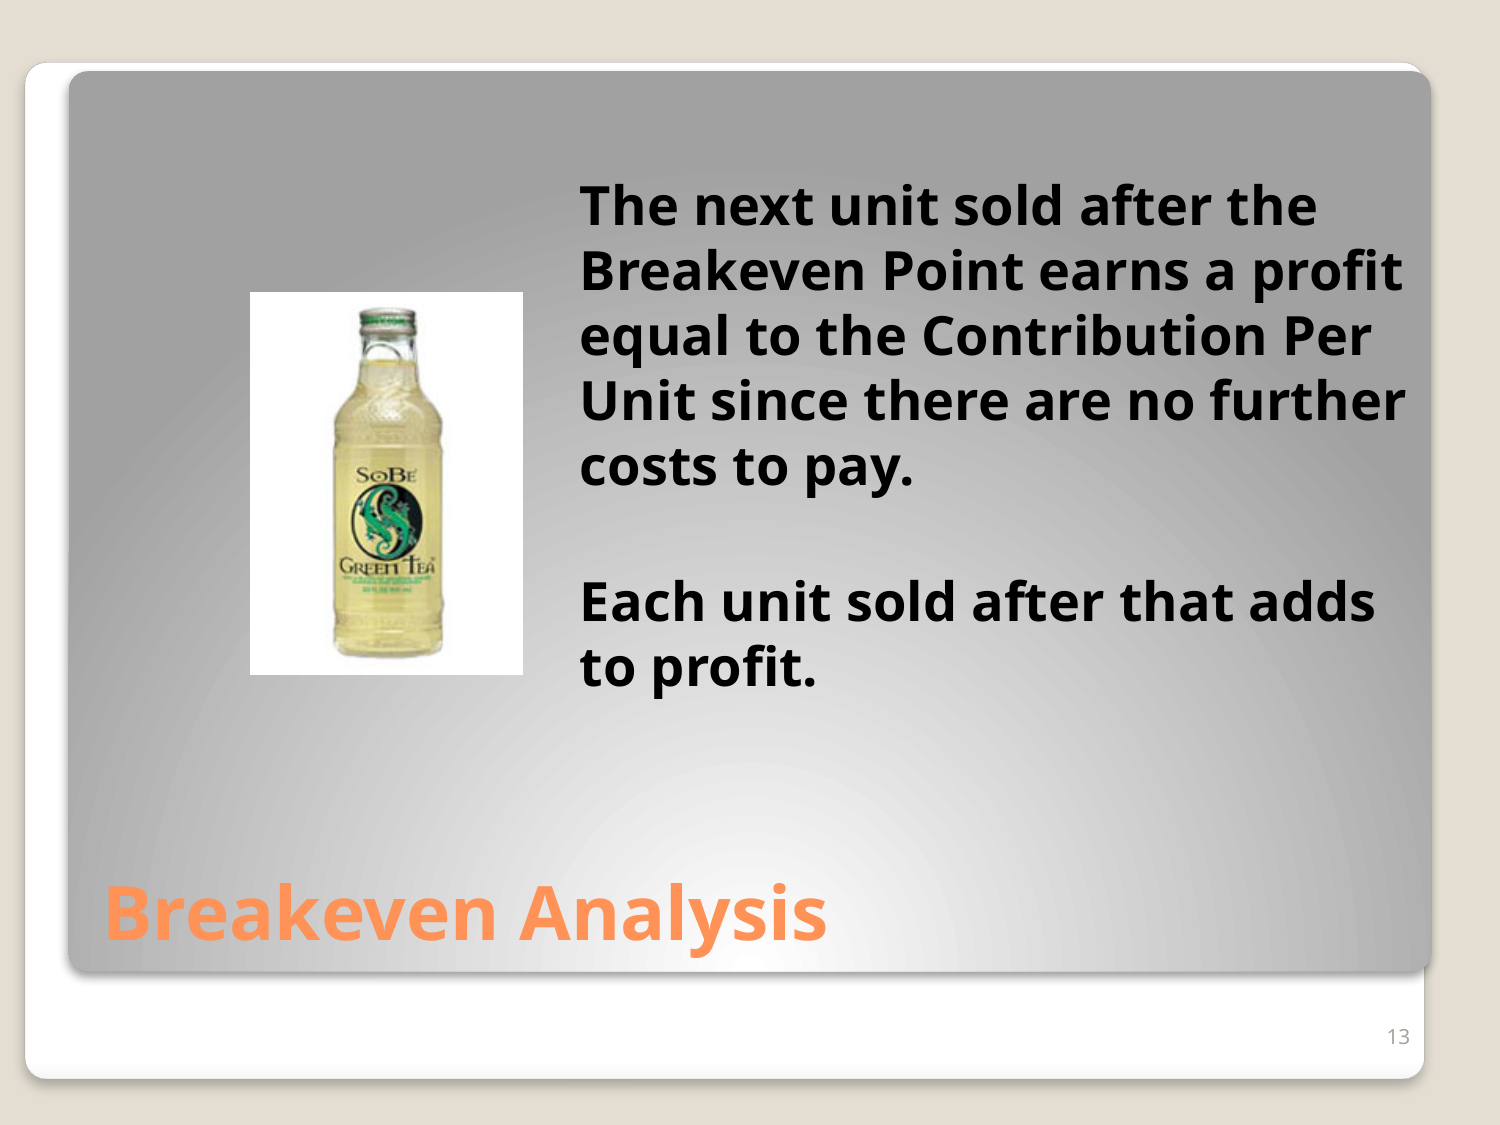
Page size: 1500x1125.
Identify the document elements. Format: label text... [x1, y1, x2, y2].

picture [250, 292, 523, 675]
text_box Breakeven Analysis [87, 837, 1430, 963]
list The next unit sold after the Breakeven Point earns a profit equal to the Contribution Per Unit since there are no further costs to pay. Each unit sold after that adds to profit. [549, 156, 1425, 750]
slide_number 13 [1350, 999, 1425, 1060]
